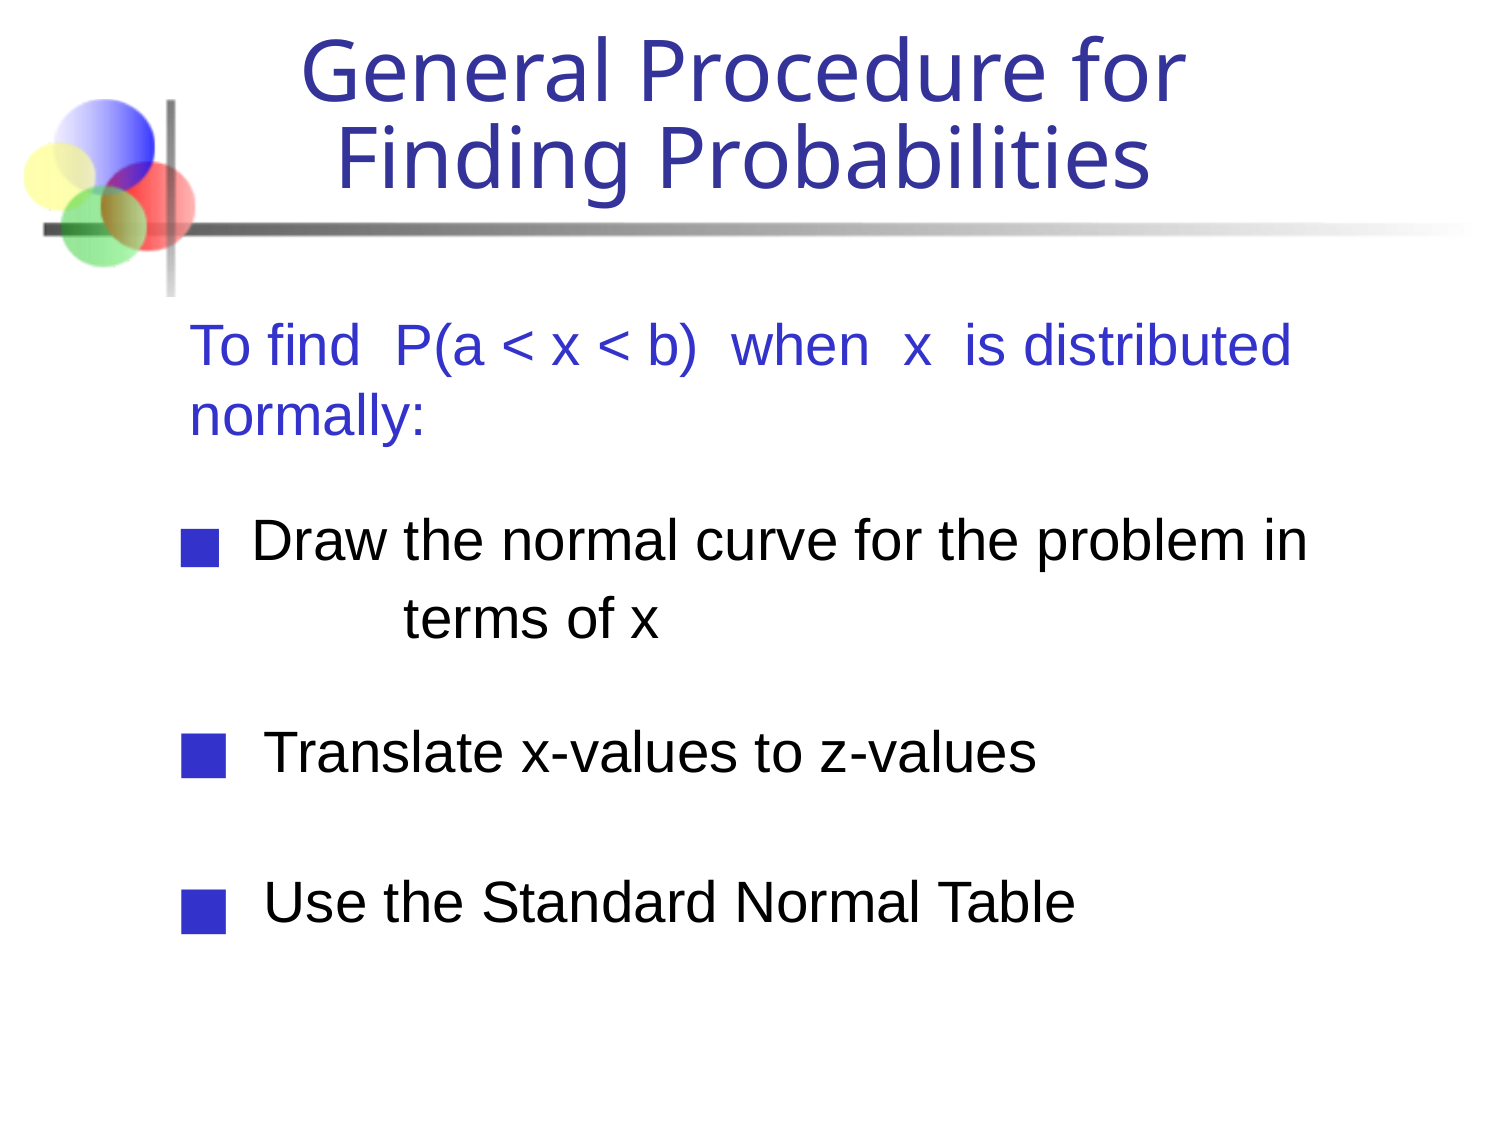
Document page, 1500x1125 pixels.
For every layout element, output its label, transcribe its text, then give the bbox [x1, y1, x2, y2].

list Draw the normal curve for the problem in terms of x Translate x-values to z-values Use the Standard Normal Table [162, 500, 1338, 1025]
title General Procedure for Finding Probabilities [187, 24, 1300, 213]
text_box To find P(a < x < b) when x is distributed normally: [174, 299, 1325, 455]
picture [24, 99, 1475, 297]
